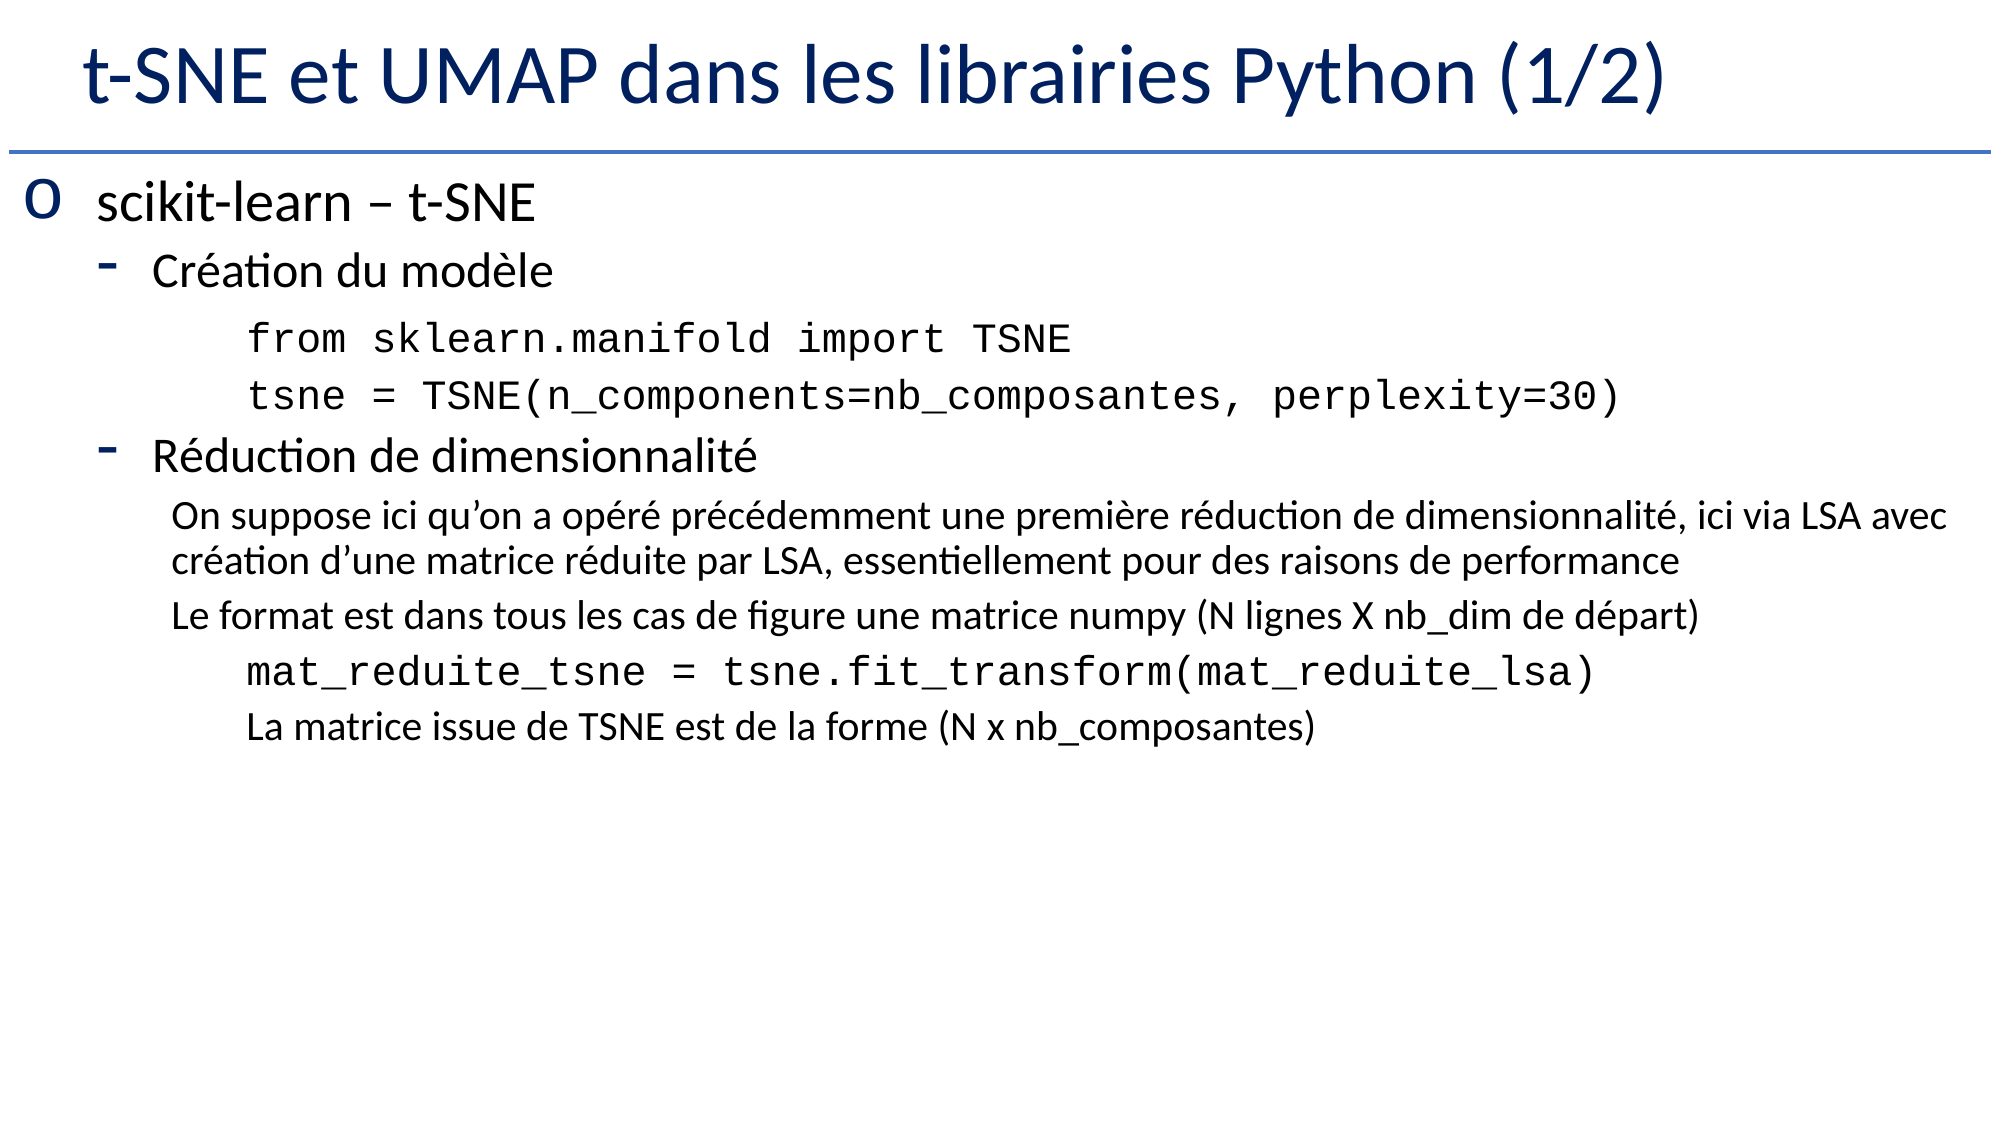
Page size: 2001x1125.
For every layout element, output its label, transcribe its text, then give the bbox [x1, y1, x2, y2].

list scikit-learn – t-SNE Création du modèle from sklearn.manifold import TSNE tsne = TSNE(n_components=nb_composantes, perplexity=30) Réduction de dimensionnalité On suppose ici qu’on a opéré précédemment une première réduction de dimensionnalité, ici via LSA avec création d’une matrice réduite par LSA, essentiellement pour des raisons de performance Le format est dans tous les cas de figure une matrice numpy (N lignes X nb_dim de départ) mat_reduite_tsne = tsne.fit_transform(mat_reduite_lsa) La matrice issue de TSNE est de la forme (N x nb_composantes) [6, 163, 2000, 1103]
title t-SNE et UMAP dans les librairies Python (1/2) [67, 22, 1946, 131]
